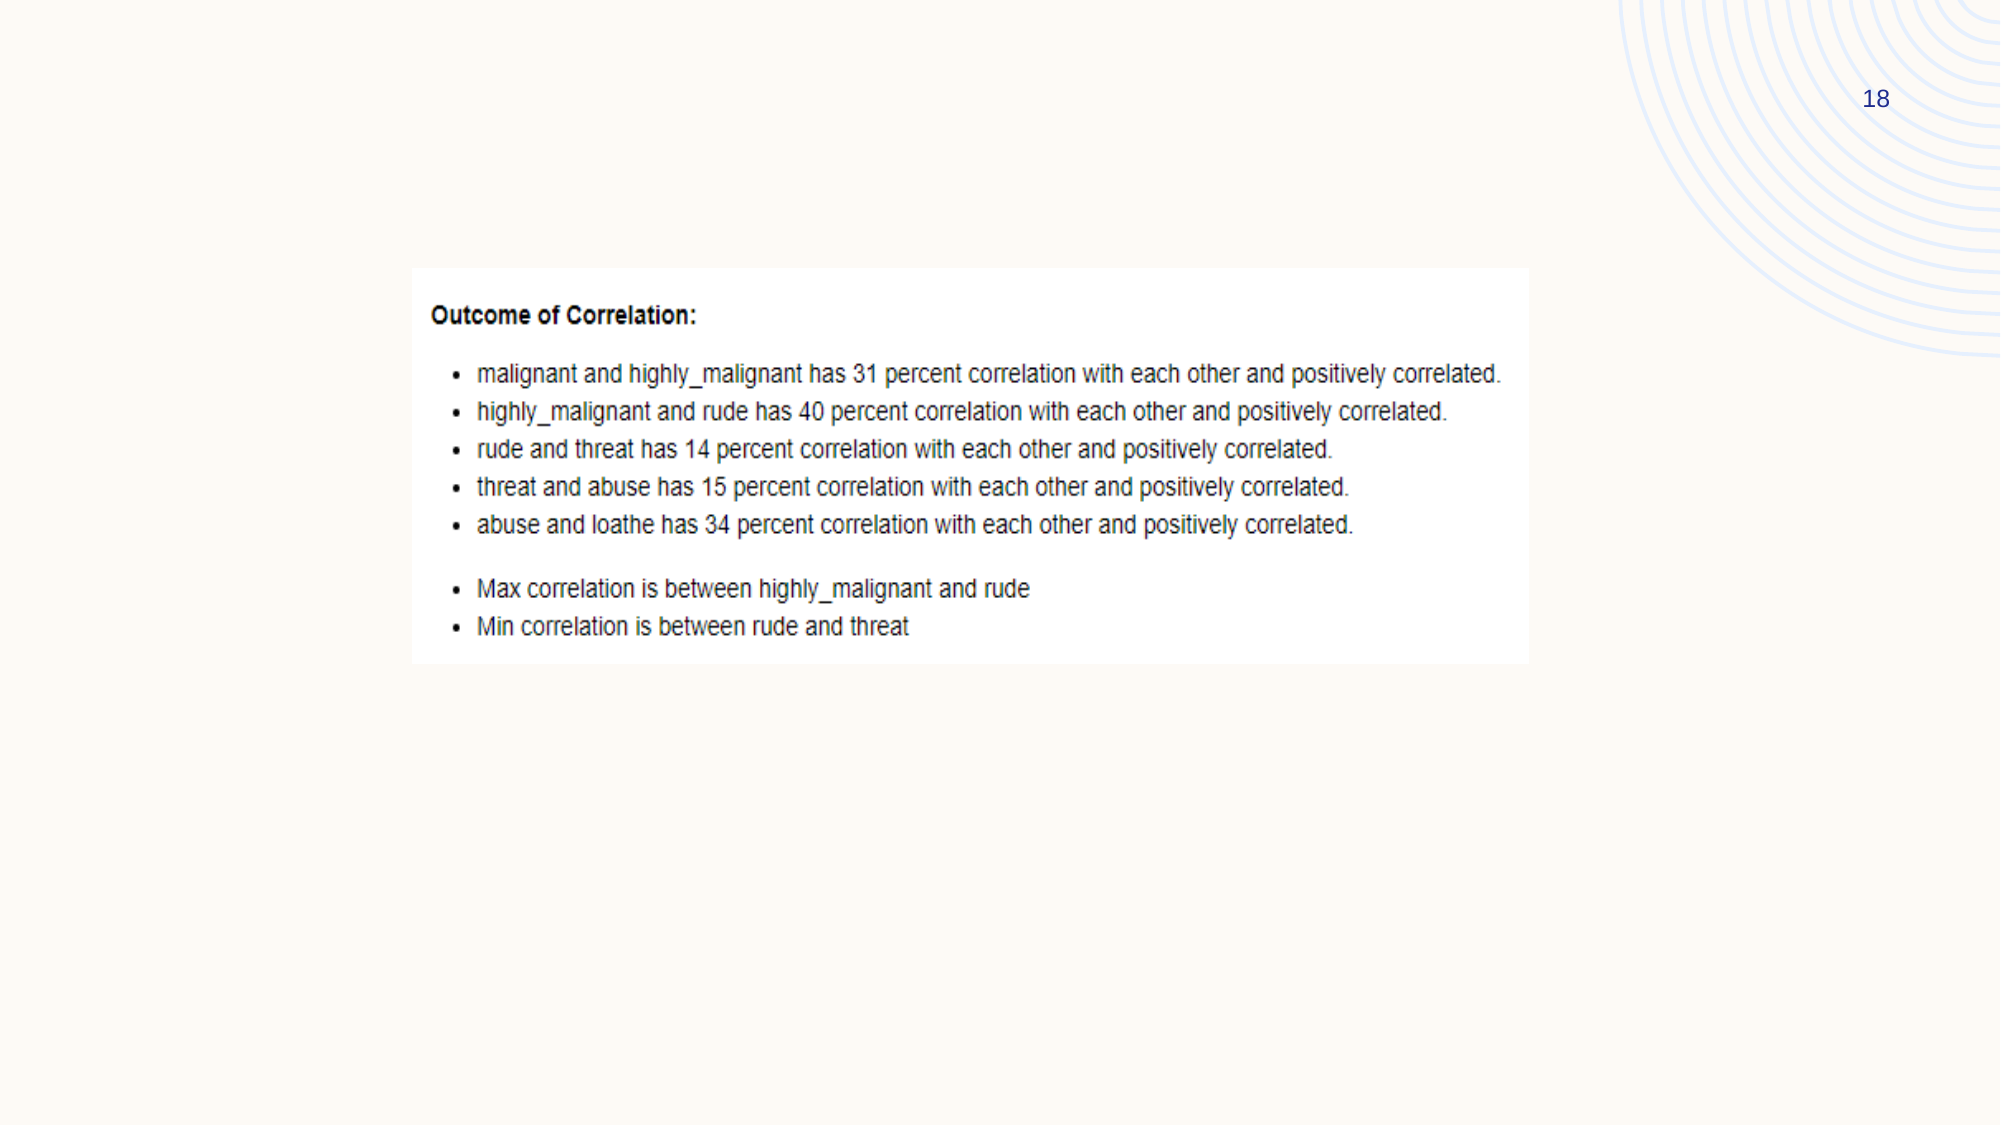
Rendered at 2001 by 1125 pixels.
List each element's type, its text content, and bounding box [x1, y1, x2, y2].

picture [412, 268, 1529, 664]
slide_number 18 [1795, 75, 1958, 120]
